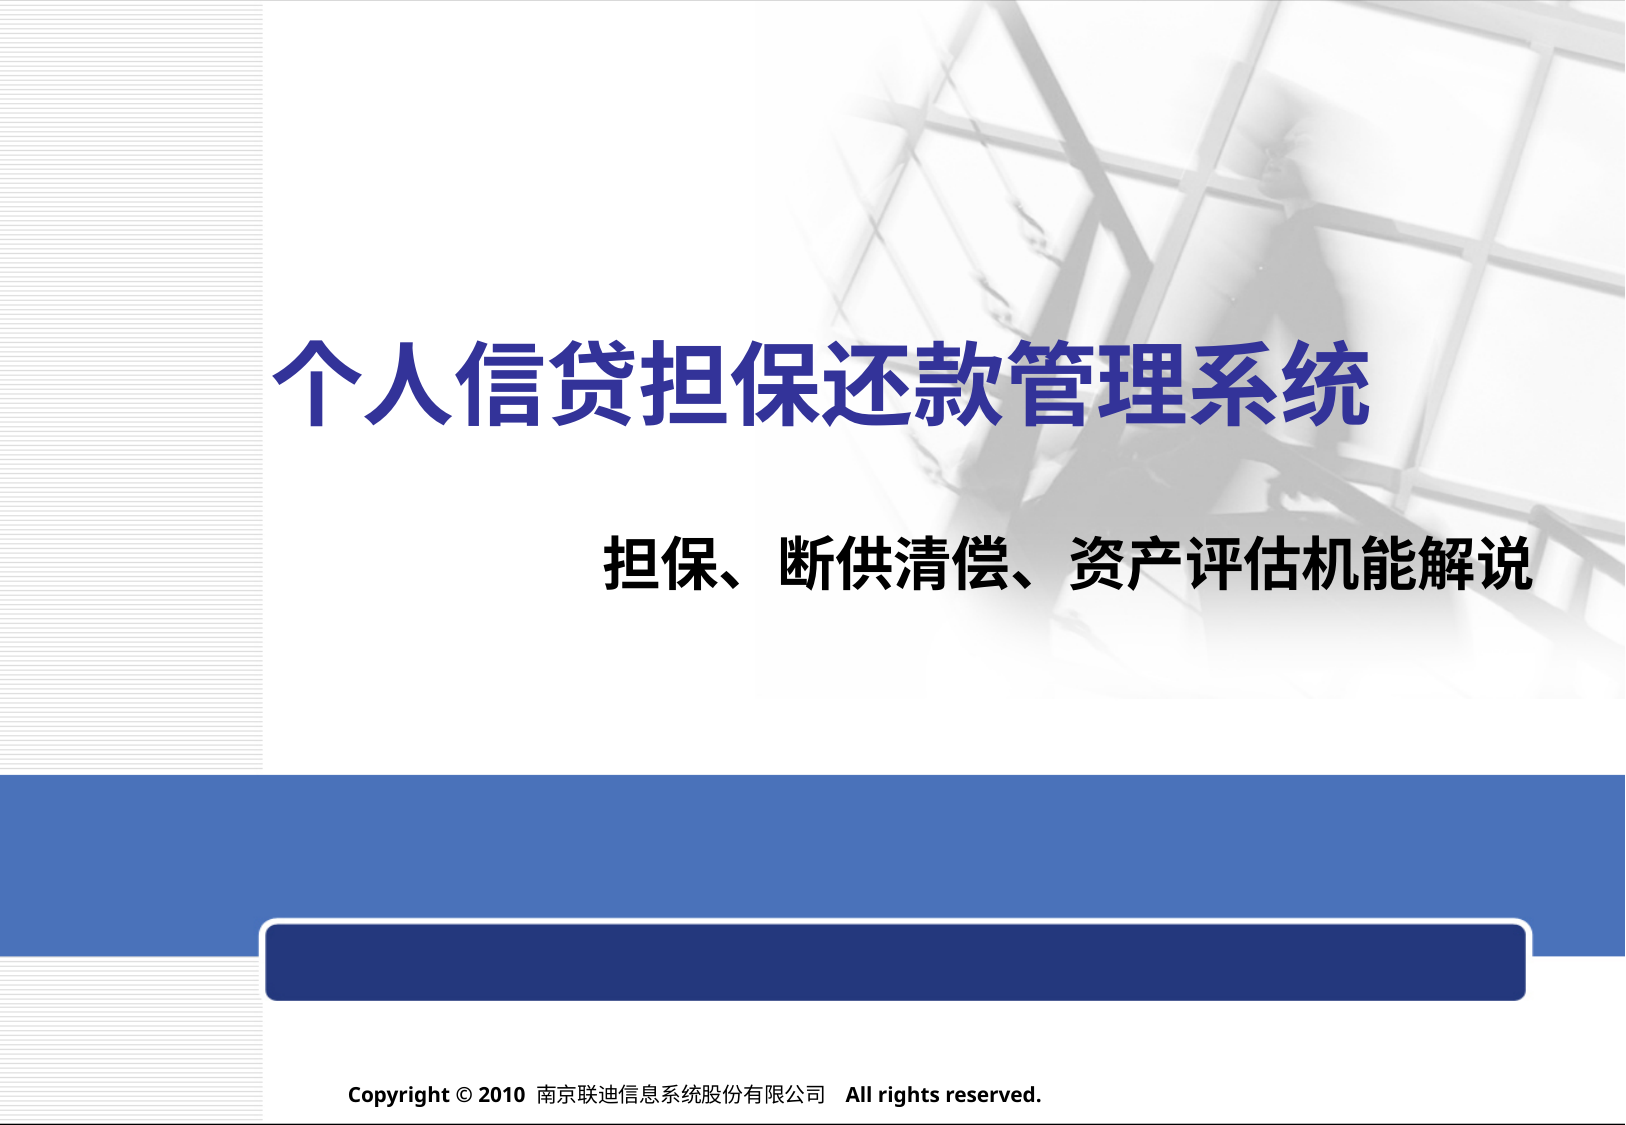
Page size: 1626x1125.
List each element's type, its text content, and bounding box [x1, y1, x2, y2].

subtitle 担保、断供清偿、资产评估机能解说 [587, 512, 1603, 688]
picture [0, 0, 1625, 1125]
title 个人信贷担保还款管理系统 [255, 219, 1625, 445]
